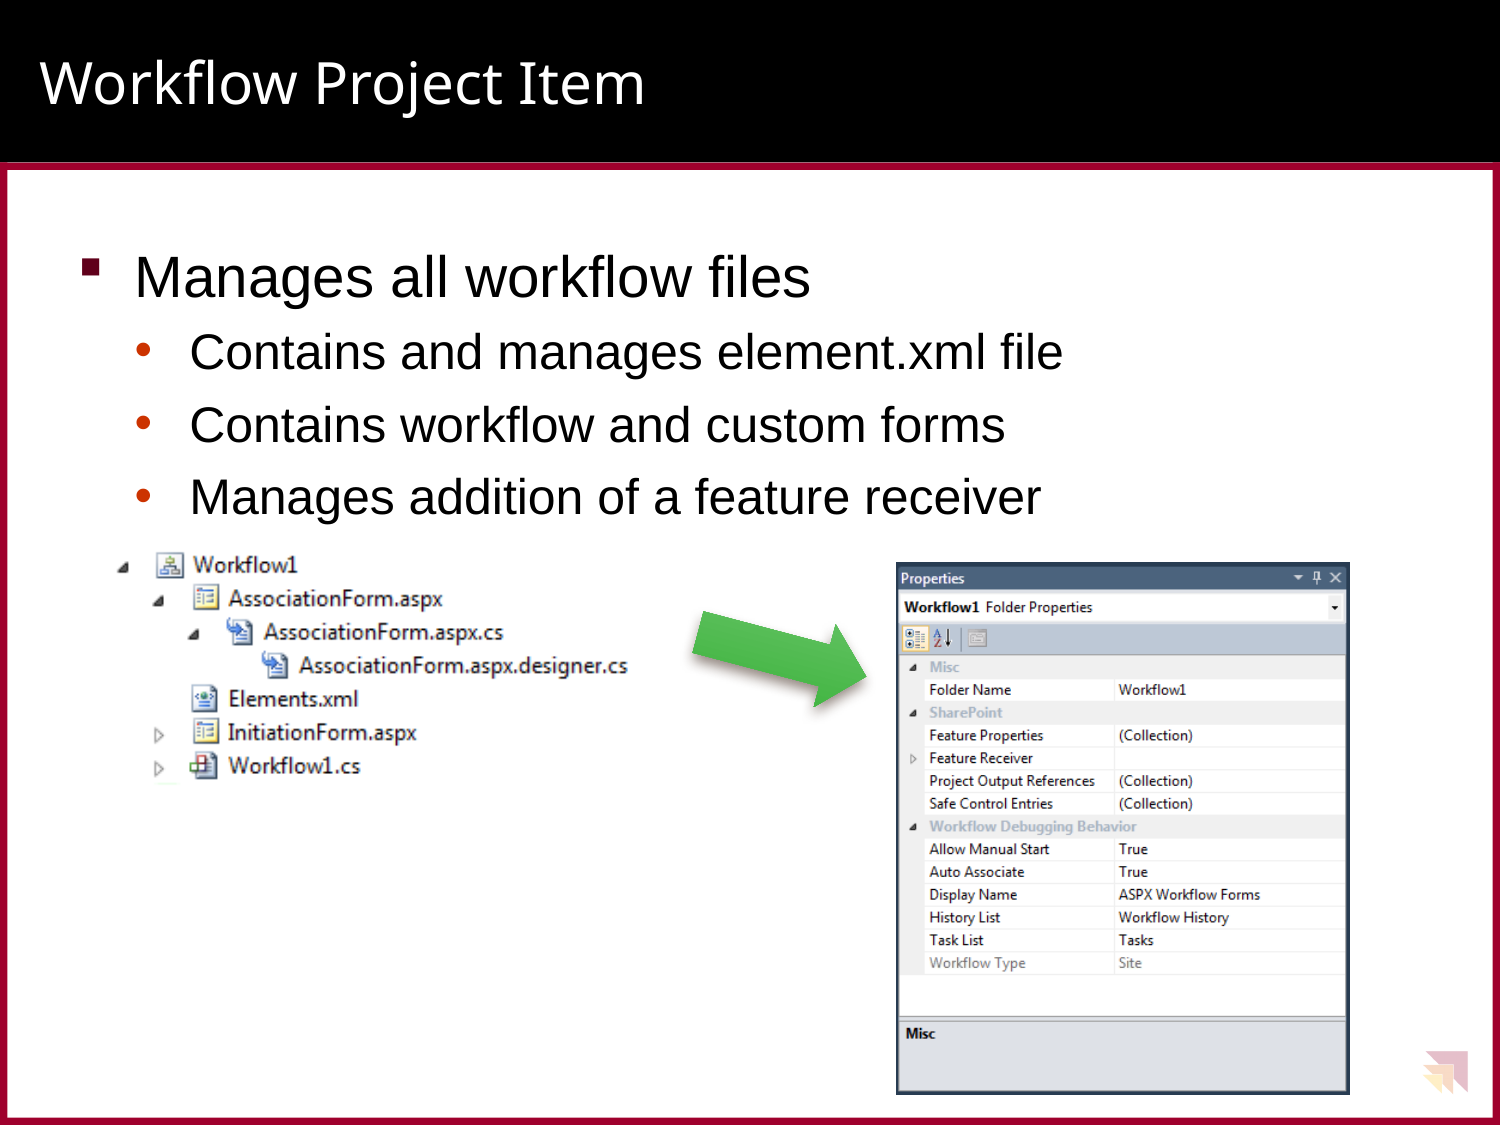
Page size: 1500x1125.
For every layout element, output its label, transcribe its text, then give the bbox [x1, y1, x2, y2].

title Workflow Project Item [24, 12, 1438, 150]
picture [896, 562, 1351, 1096]
picture [112, 549, 654, 801]
text_box [692, 611, 867, 707]
list Manages all workflow files Contains and manages element.xml file Contains workflow and custom forms Manages addition of a feature receiver [62, 231, 1438, 538]
